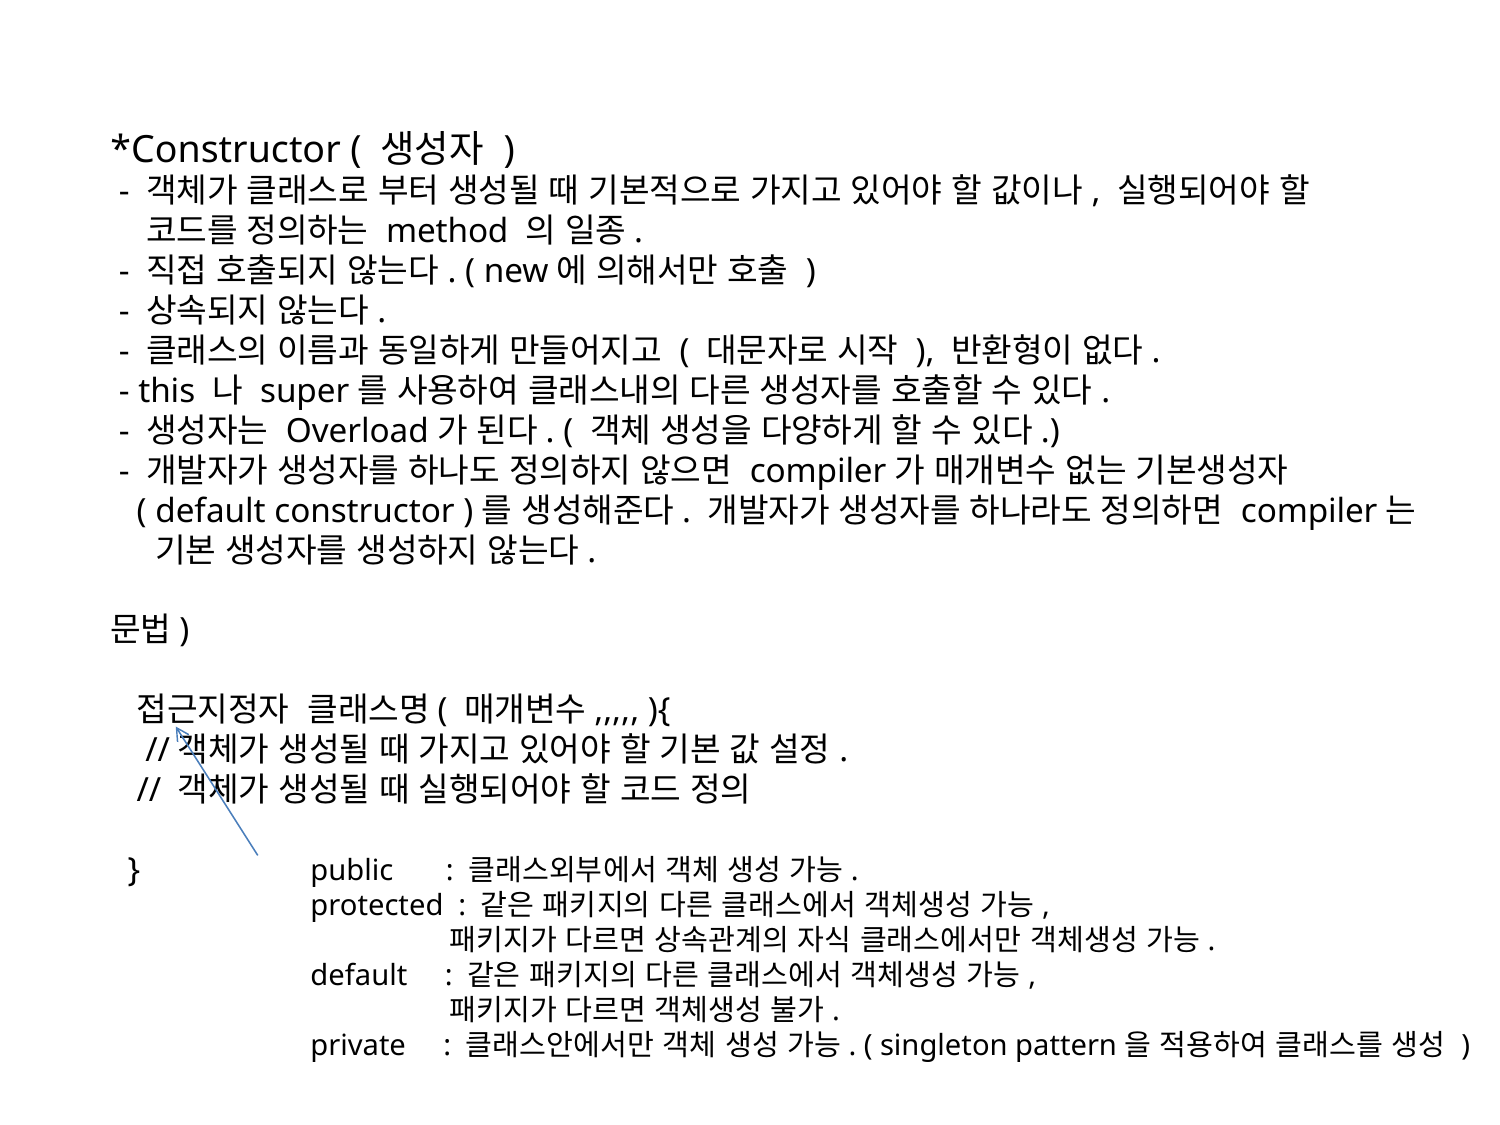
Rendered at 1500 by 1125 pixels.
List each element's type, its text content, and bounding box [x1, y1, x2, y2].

text_box *Constructor ( 생성자 ) - 객체가 클래스로 부터 생성될 때 기본적으로 가지고 있어야 할 값이나, 실행되어야 할 코드를 정의하는 method 의 일종. - 직접 호출되지 않는다. ( new에 의해서만 호출 ) - 상속되지 않는다. - 클래스의 이름과 동일하게 만들어지고 ( 대문자로 시작 ), 반환형이 없다. - this 나 super를 사용하여 클래스내의 다른 생성자를 호출할 수 있다. - 생성자는 Overload가 된다. ( 객체 생성을 다양하게 할 수 있다.) - 개발자가 생성자를 하나도 정의하지 않으면 compiler가 매개변수 없는 기본생성자 ( default constructor )를 생성해준다. 개발자가 생성자를 하나라도 정의하면 compiler는 기본 생성자를 생성하지 않는다. 문법) 접근지정자 클래스명( 매개변수,,,,, ){ //객체가 생성될 때 가지고 있어야 할 기본 값 설정. // 객체가 생성될 때 실행되어야 할 코드 정의 } [95, 117, 1432, 936]
text_box public : 클래스외부에서 객체 생성 가능. protected : 같은 패키지의 다른 클래스에서 객체생성 가능, 패키지가 다르면 상속관계의 자식 클래스에서만 객체생성 가능. default : 같은 패키지의 다른 클래스에서 객체생성 가능, 패키지가 다르면 객체생성 불가. private : 클래스안에서만 객체 생성 가능. ( singleton pattern을 적용하여 클래스를 생성 ) [295, 843, 1485, 1069]
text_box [152, 749, 282, 833]
